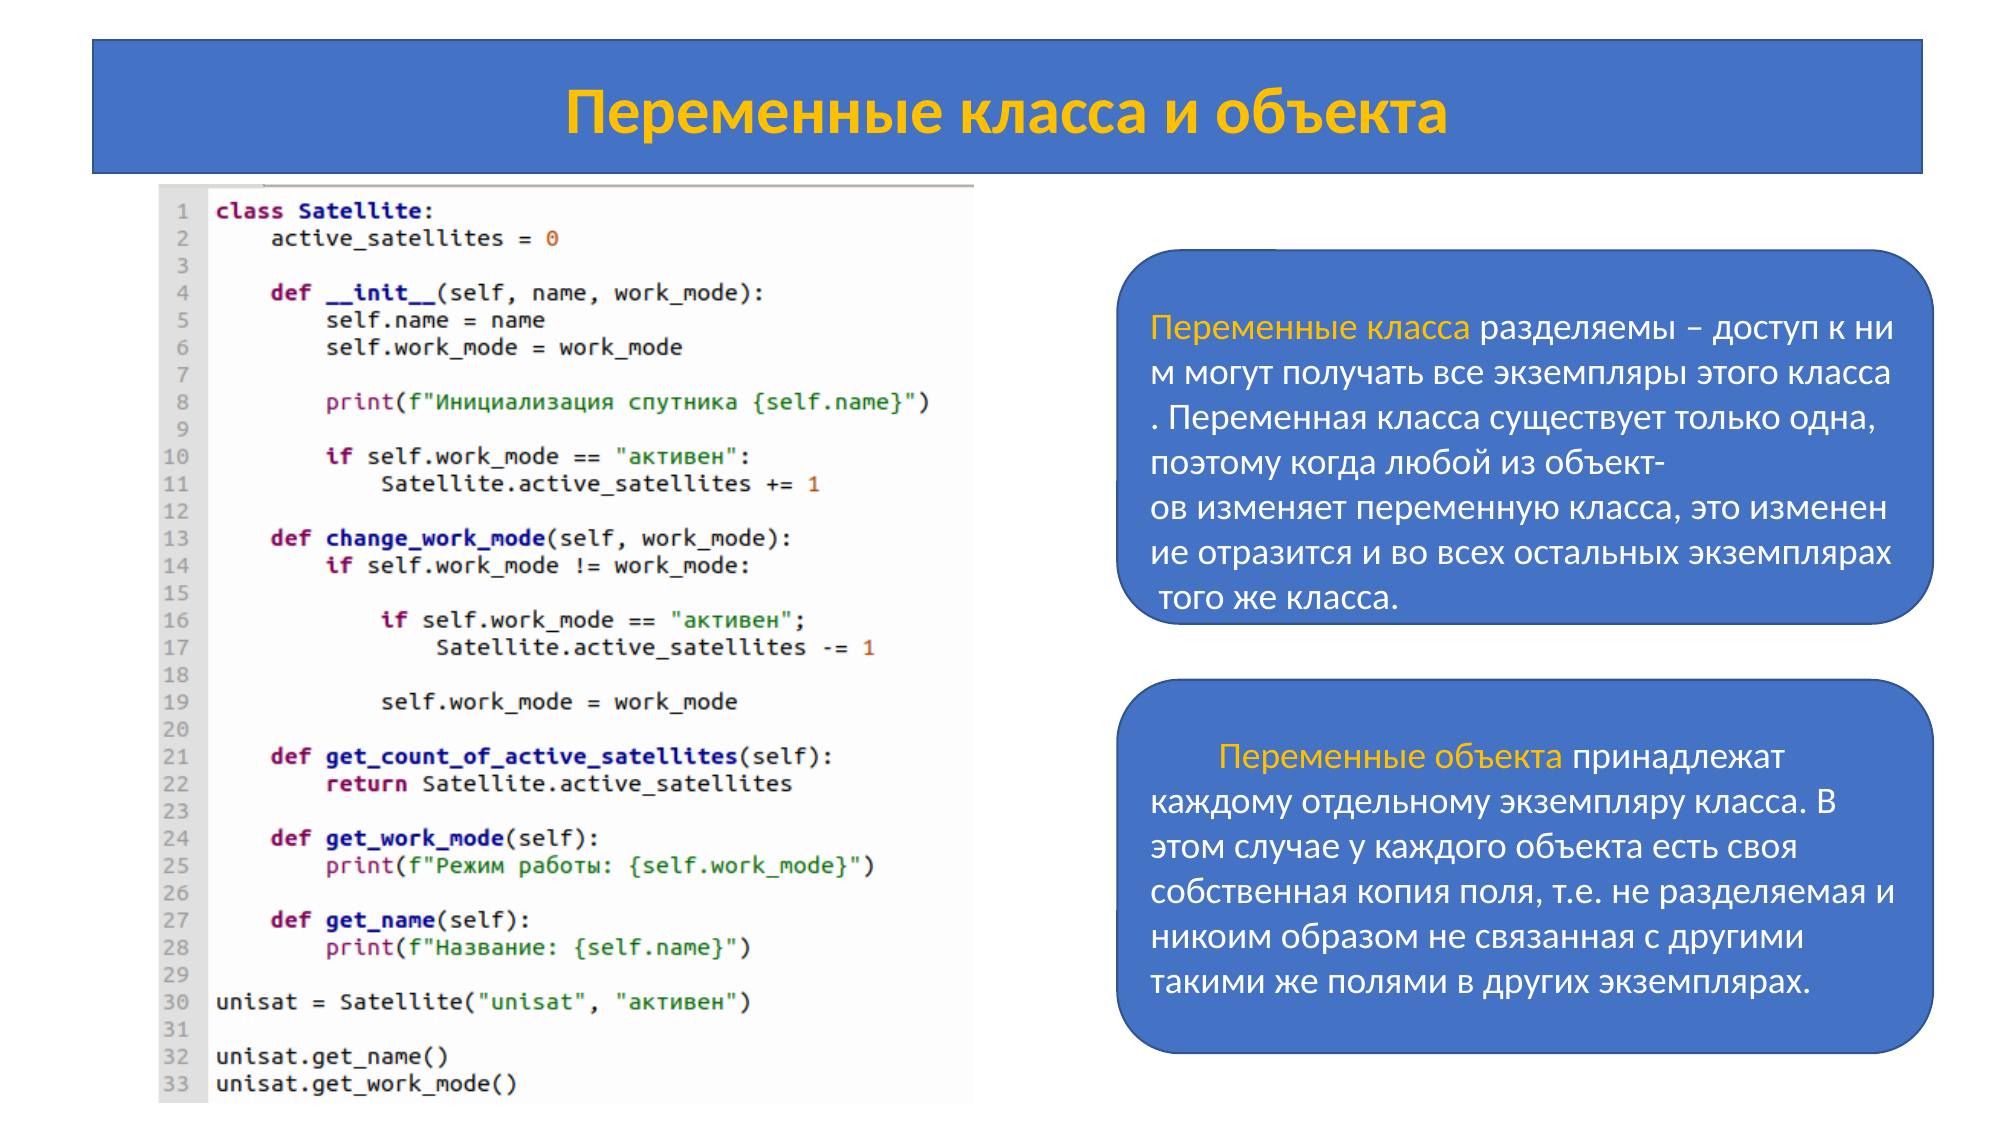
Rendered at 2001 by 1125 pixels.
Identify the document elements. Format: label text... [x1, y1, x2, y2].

text_box Переменные объекта принадлежат каждому отдельному экземпляру класса. В этом случае у каждого объекта есть своя собственная копия поля, т.е. не разделяемая и никоим образом не связанная с другими такими же полями в других экземплярах. [1116, 678, 1935, 1055]
text_box Переменные класса разделяемы – доступ к ним могут получать все экземпляры этого класса. Переменная класса существует только одна, поэтому когда любой из объект-ов изменяет переменную класса, это изменение отразится и во всех остальных экземплярах того же класса. [1116, 249, 1935, 625]
picture [158, 184, 974, 1103]
text_box Переменные класса и объекта [92, 39, 1923, 174]
